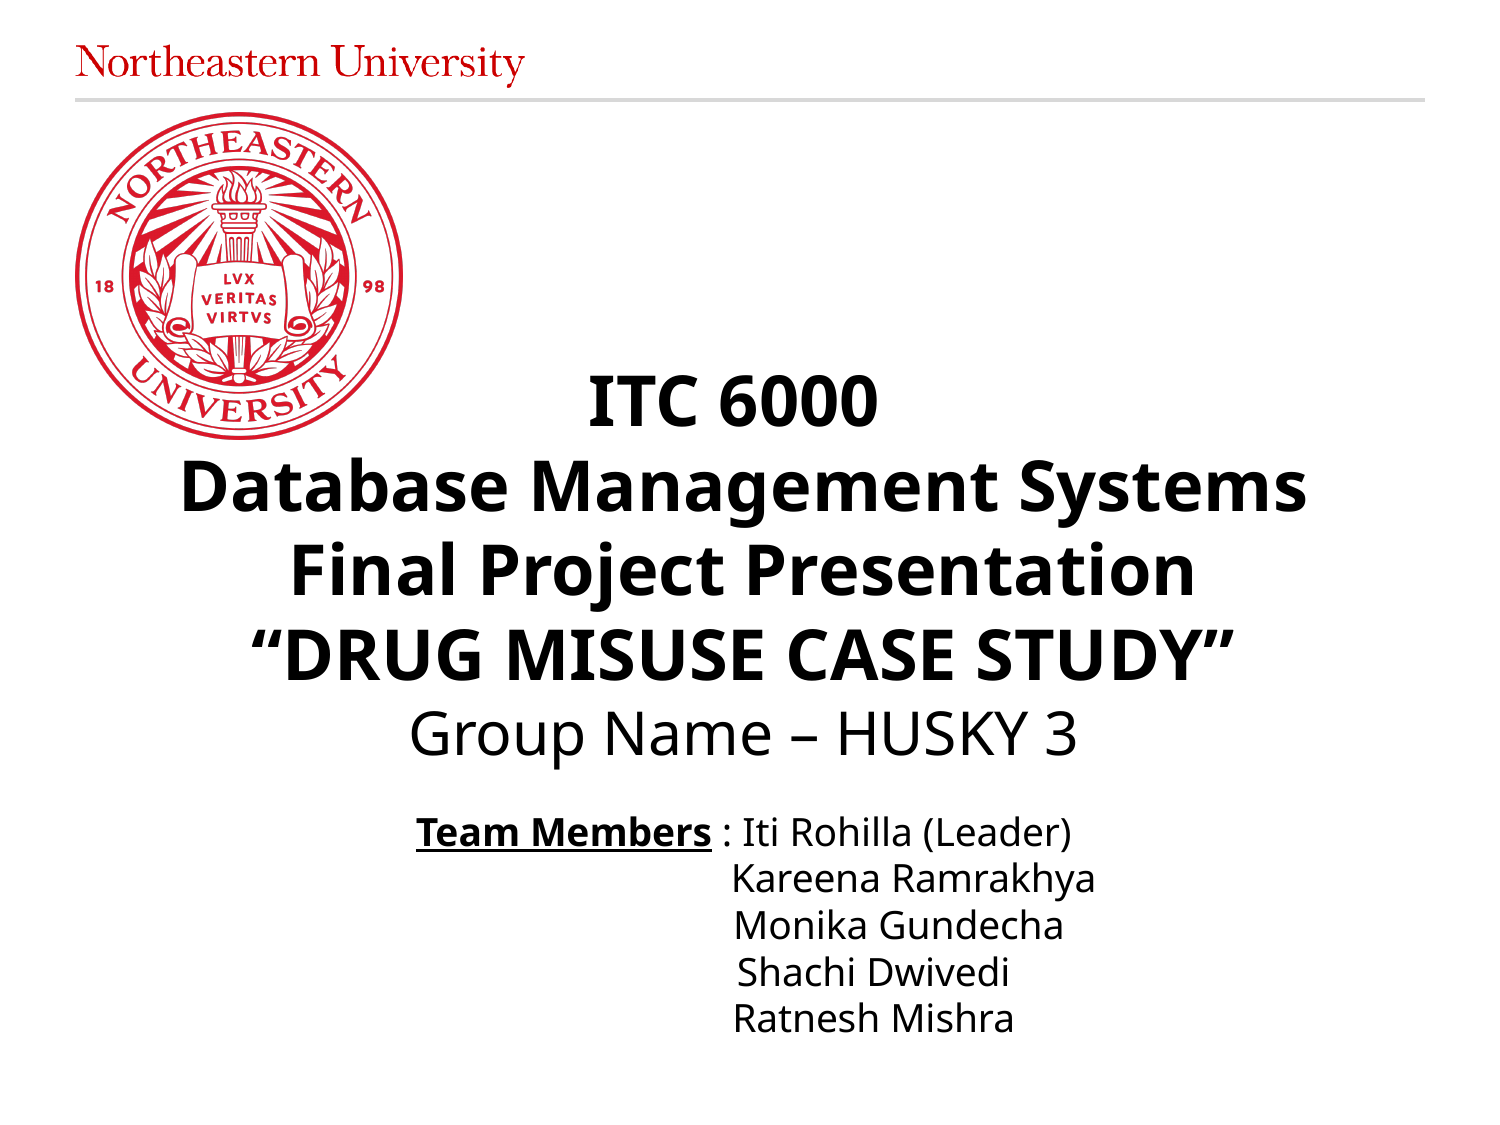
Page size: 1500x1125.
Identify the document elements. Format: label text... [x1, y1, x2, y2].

title ITC 6000 Database Management Systems Final Project Presentation “DRUG MISUSE CASE STUDY” Group Name – HUSKY 3 [75, 348, 1413, 777]
picture [75, 44, 525, 88]
picture [74, 112, 403, 441]
text_box Team Members : Iti Rohilla (Leader) Kareena Ramrakhya Monika Gundecha Shachi Dwivedi Ratnesh Mishra [181, 800, 1307, 1050]
